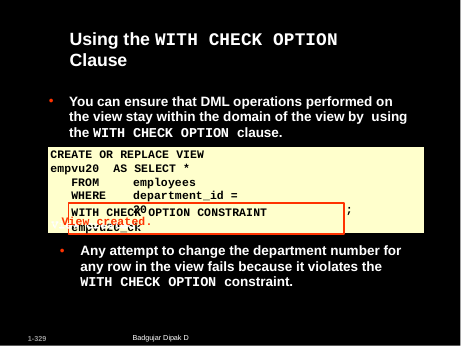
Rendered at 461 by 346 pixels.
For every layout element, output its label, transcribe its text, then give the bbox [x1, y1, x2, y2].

text_box You can ensure that DML operations performed on the view stay within the domain of the view by using the WITH CHECK OPTION clause. CREATE OR REPLACE VIEW empvu20 AS SELECT * [46, 90, 410, 145]
text_box View created. Any attempt to change the department number for any row in the view fails because it violates the WITH CHECK OPTION constraint. [57, 246, 418, 291]
text_box 1-329 [25, 331, 50, 343]
title Using the WITH CHECK OPTION Clause [67, 25, 402, 86]
picture [42, 213, 149, 240]
text_box Badgujar Dipak D [130, 331, 327, 343]
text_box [46, 145, 430, 239]
